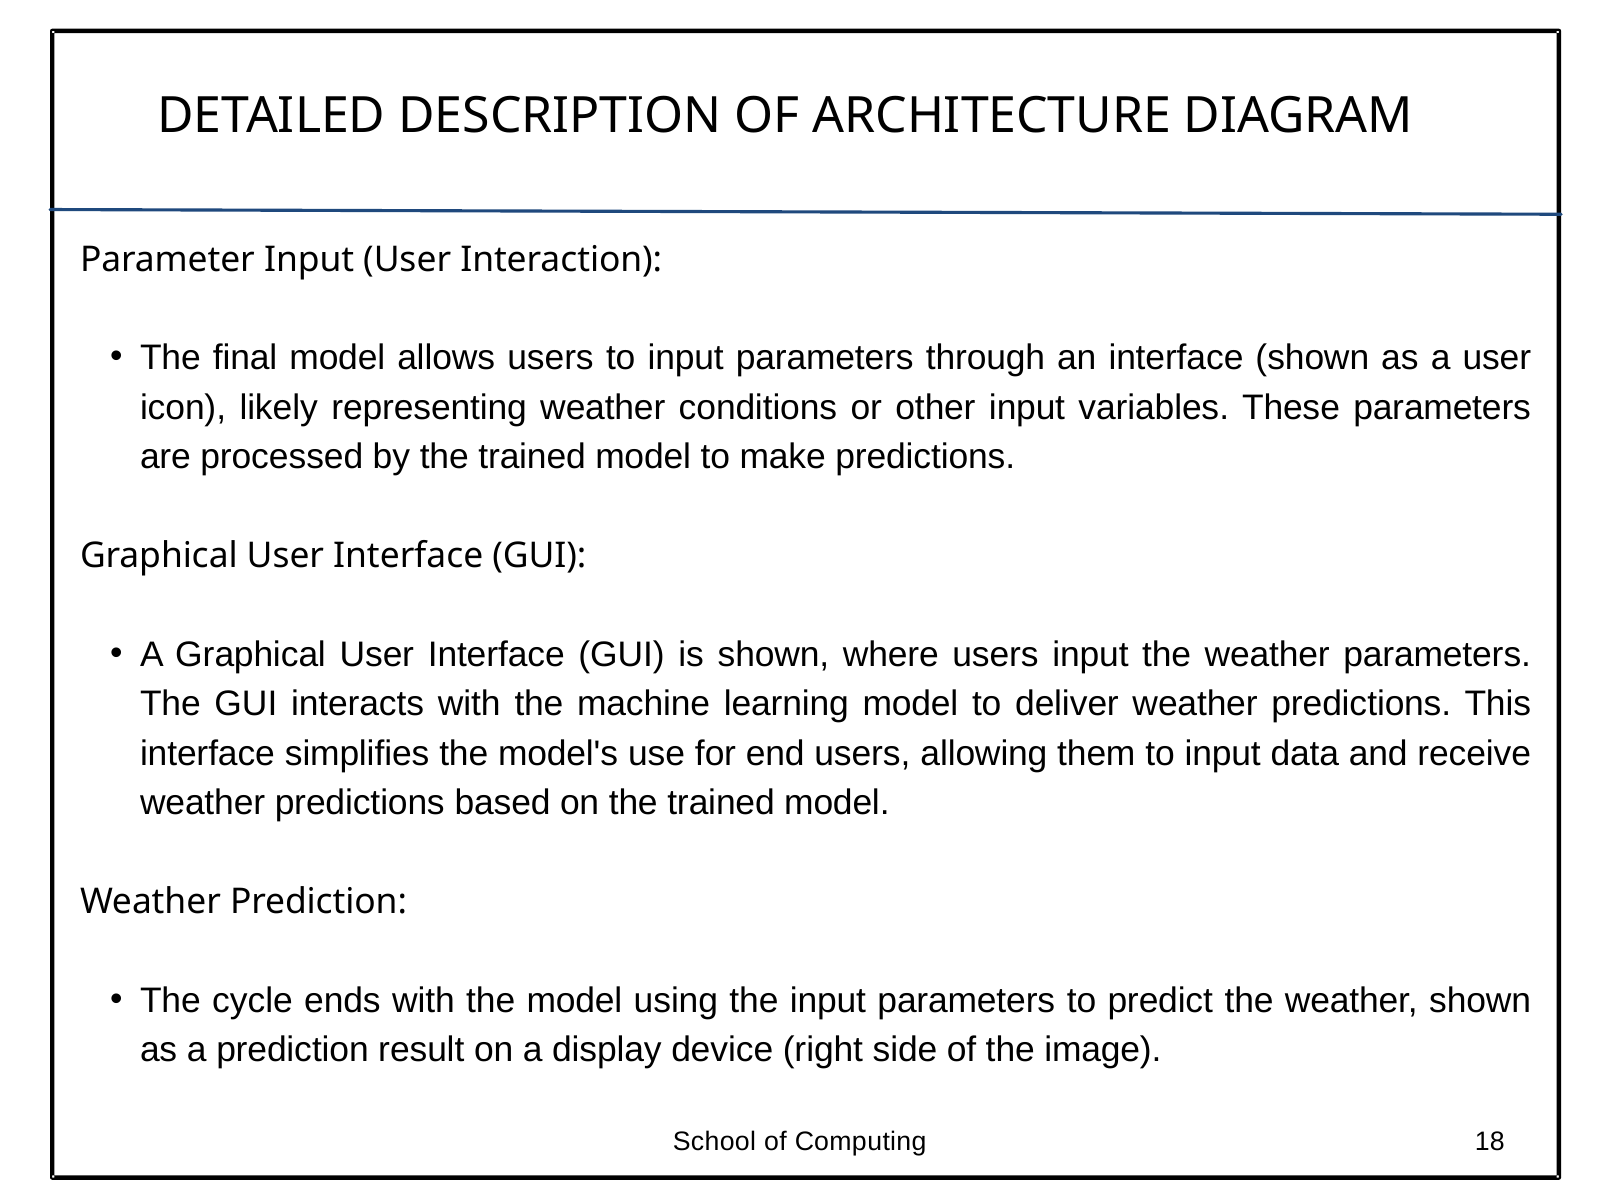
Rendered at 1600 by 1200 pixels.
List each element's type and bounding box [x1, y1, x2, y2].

text_box [49, 28, 1562, 1181]
